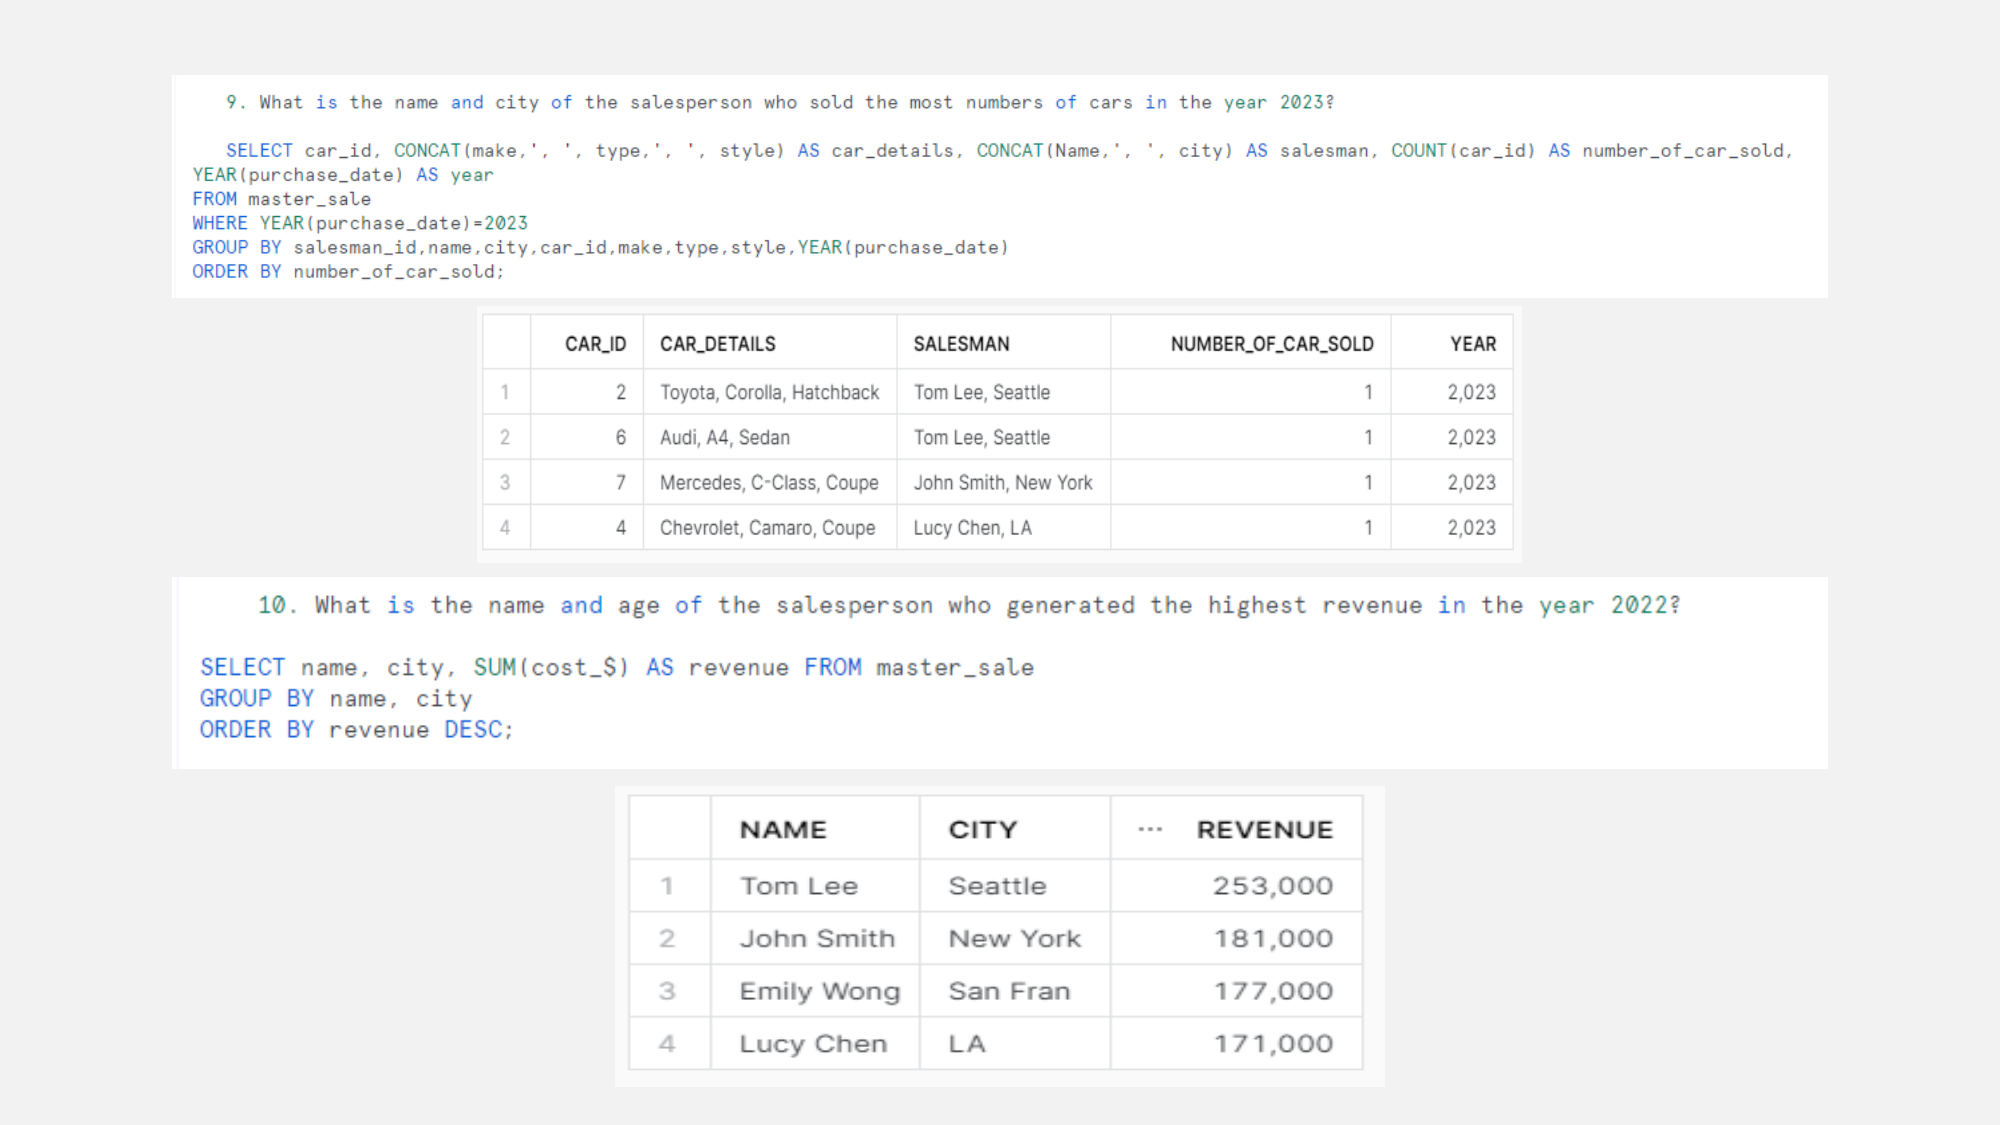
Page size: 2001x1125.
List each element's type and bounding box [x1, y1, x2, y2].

picture [172, 577, 1828, 769]
picture [172, 75, 1828, 298]
picture [477, 306, 1522, 563]
picture [615, 786, 1385, 1087]
